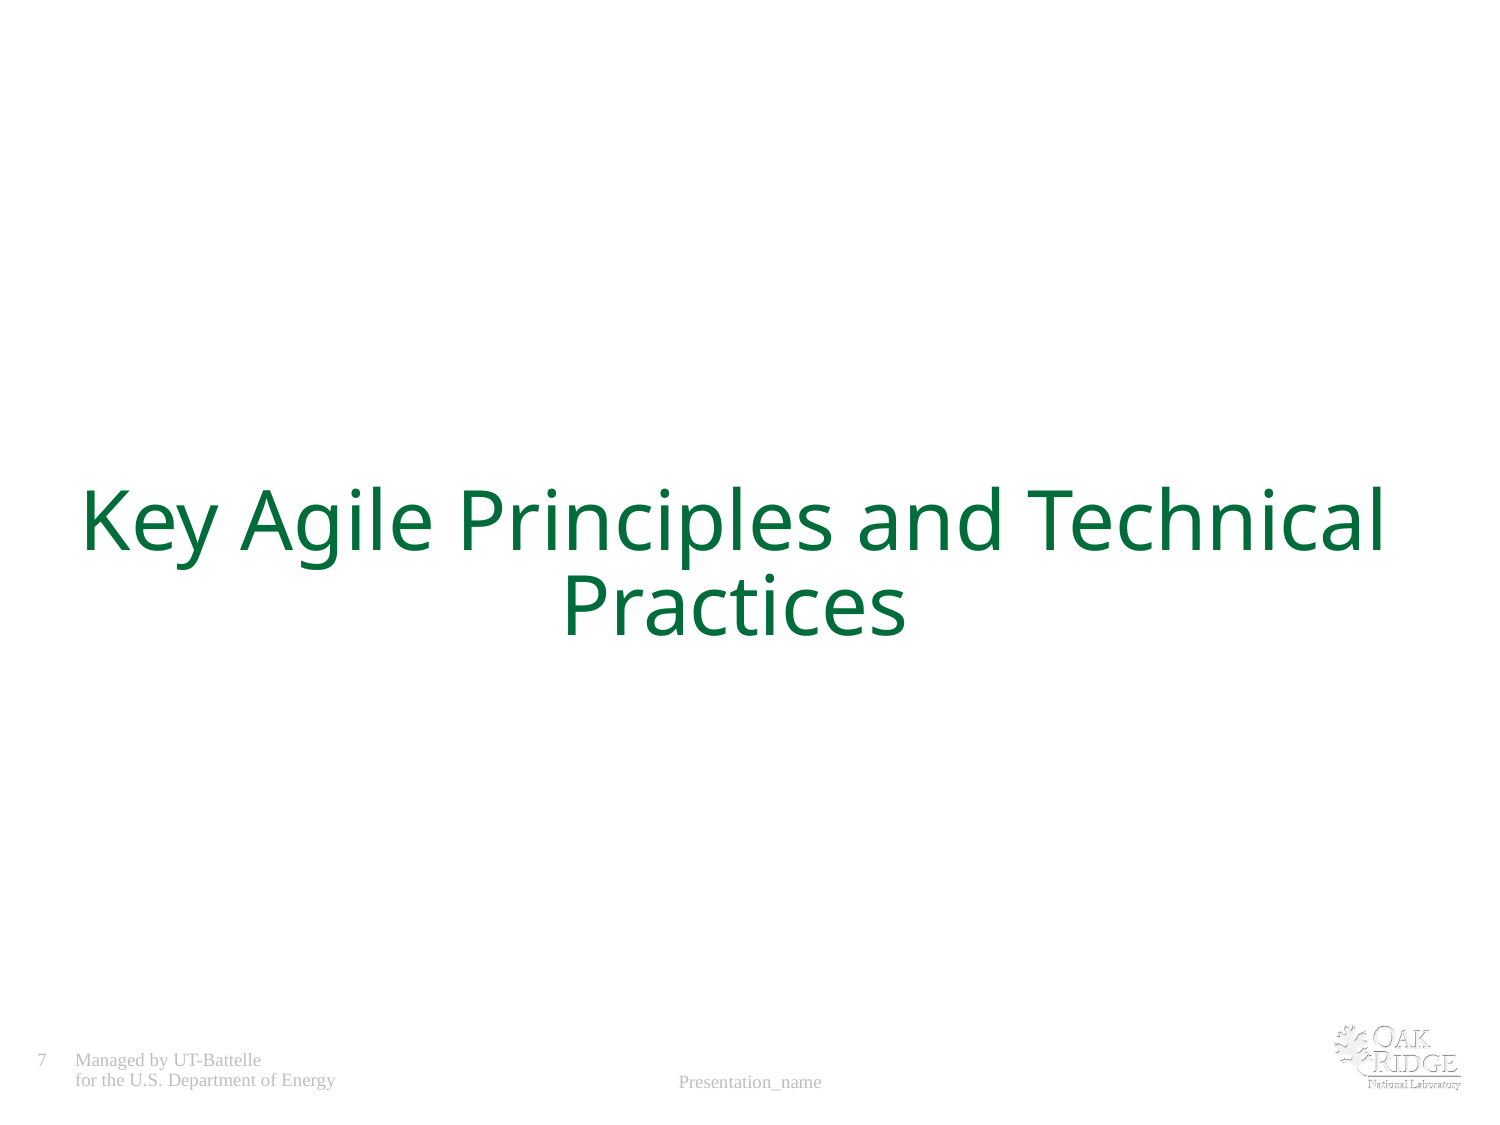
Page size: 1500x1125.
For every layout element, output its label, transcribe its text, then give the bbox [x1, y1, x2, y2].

picture [1325, 1019, 1472, 1095]
title Key Agile Principles and Technical Practices [24, 474, 1445, 663]
